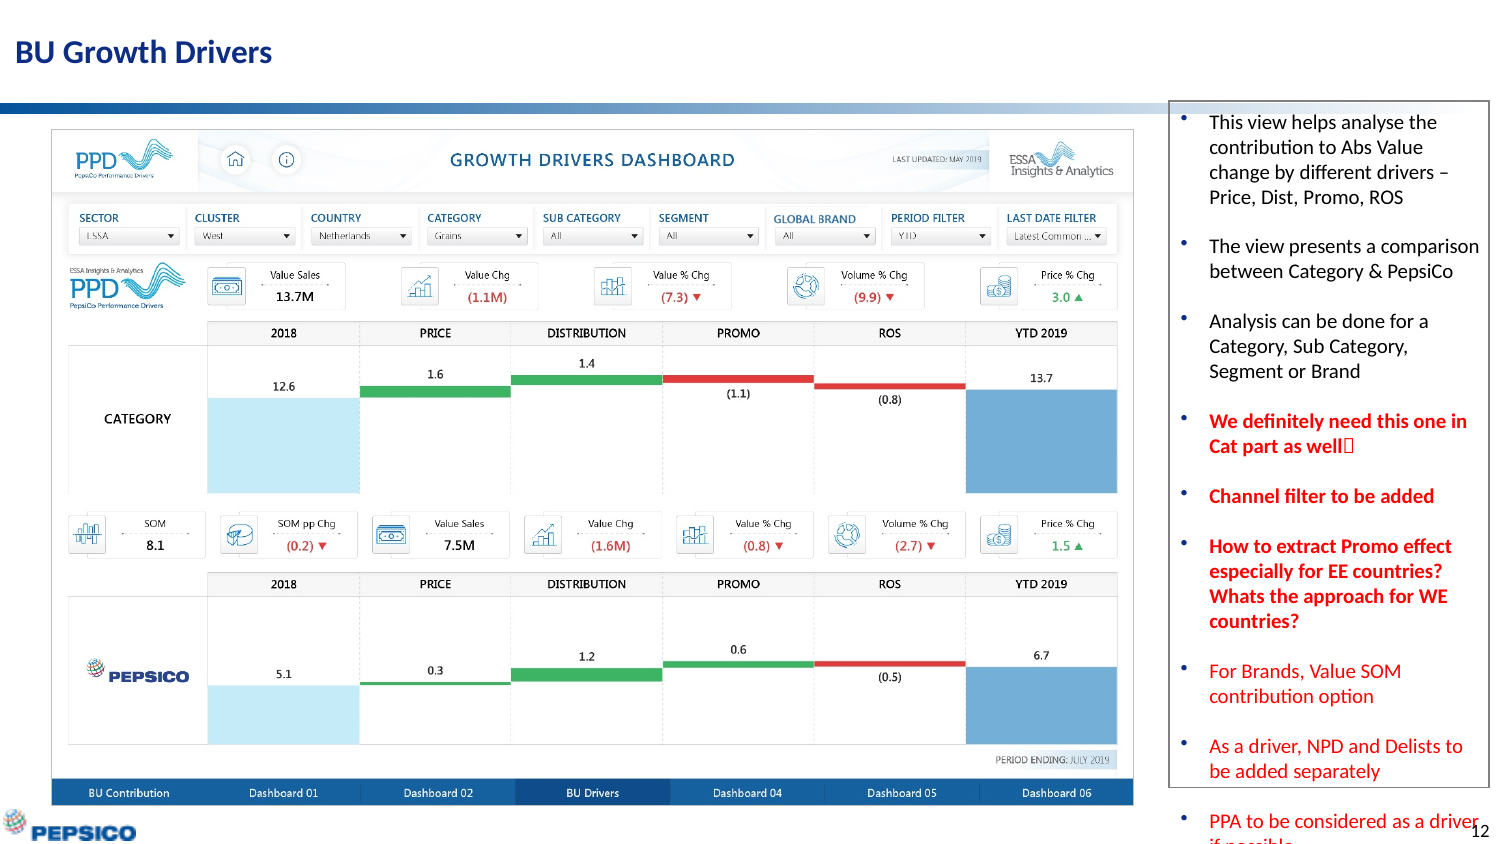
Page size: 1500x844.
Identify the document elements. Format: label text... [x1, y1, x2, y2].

title BU Growth Drivers [0, 0, 1294, 102]
picture [3, 809, 136, 841]
slide_number 11 [1154, 810, 1500, 844]
list This view helps analyse the contribution to Abs Value change by different drivers – Price, Dist, Promo, ROS The view presents a comparison between Category & PepsiCo Analysis can be done for a Category, Sub Category, Segment or Brand We definitely need this one in Cat part as well Channel filter to be added How to extract Promo effect especially for EE countries? Whats the approach for WE countries? For Brands, Value SOM contribution option As a driver, NPD and Delists to be added separately PPA to be considered as a driver if possible [1168, 100, 1490, 788]
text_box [51, 128, 1134, 806]
